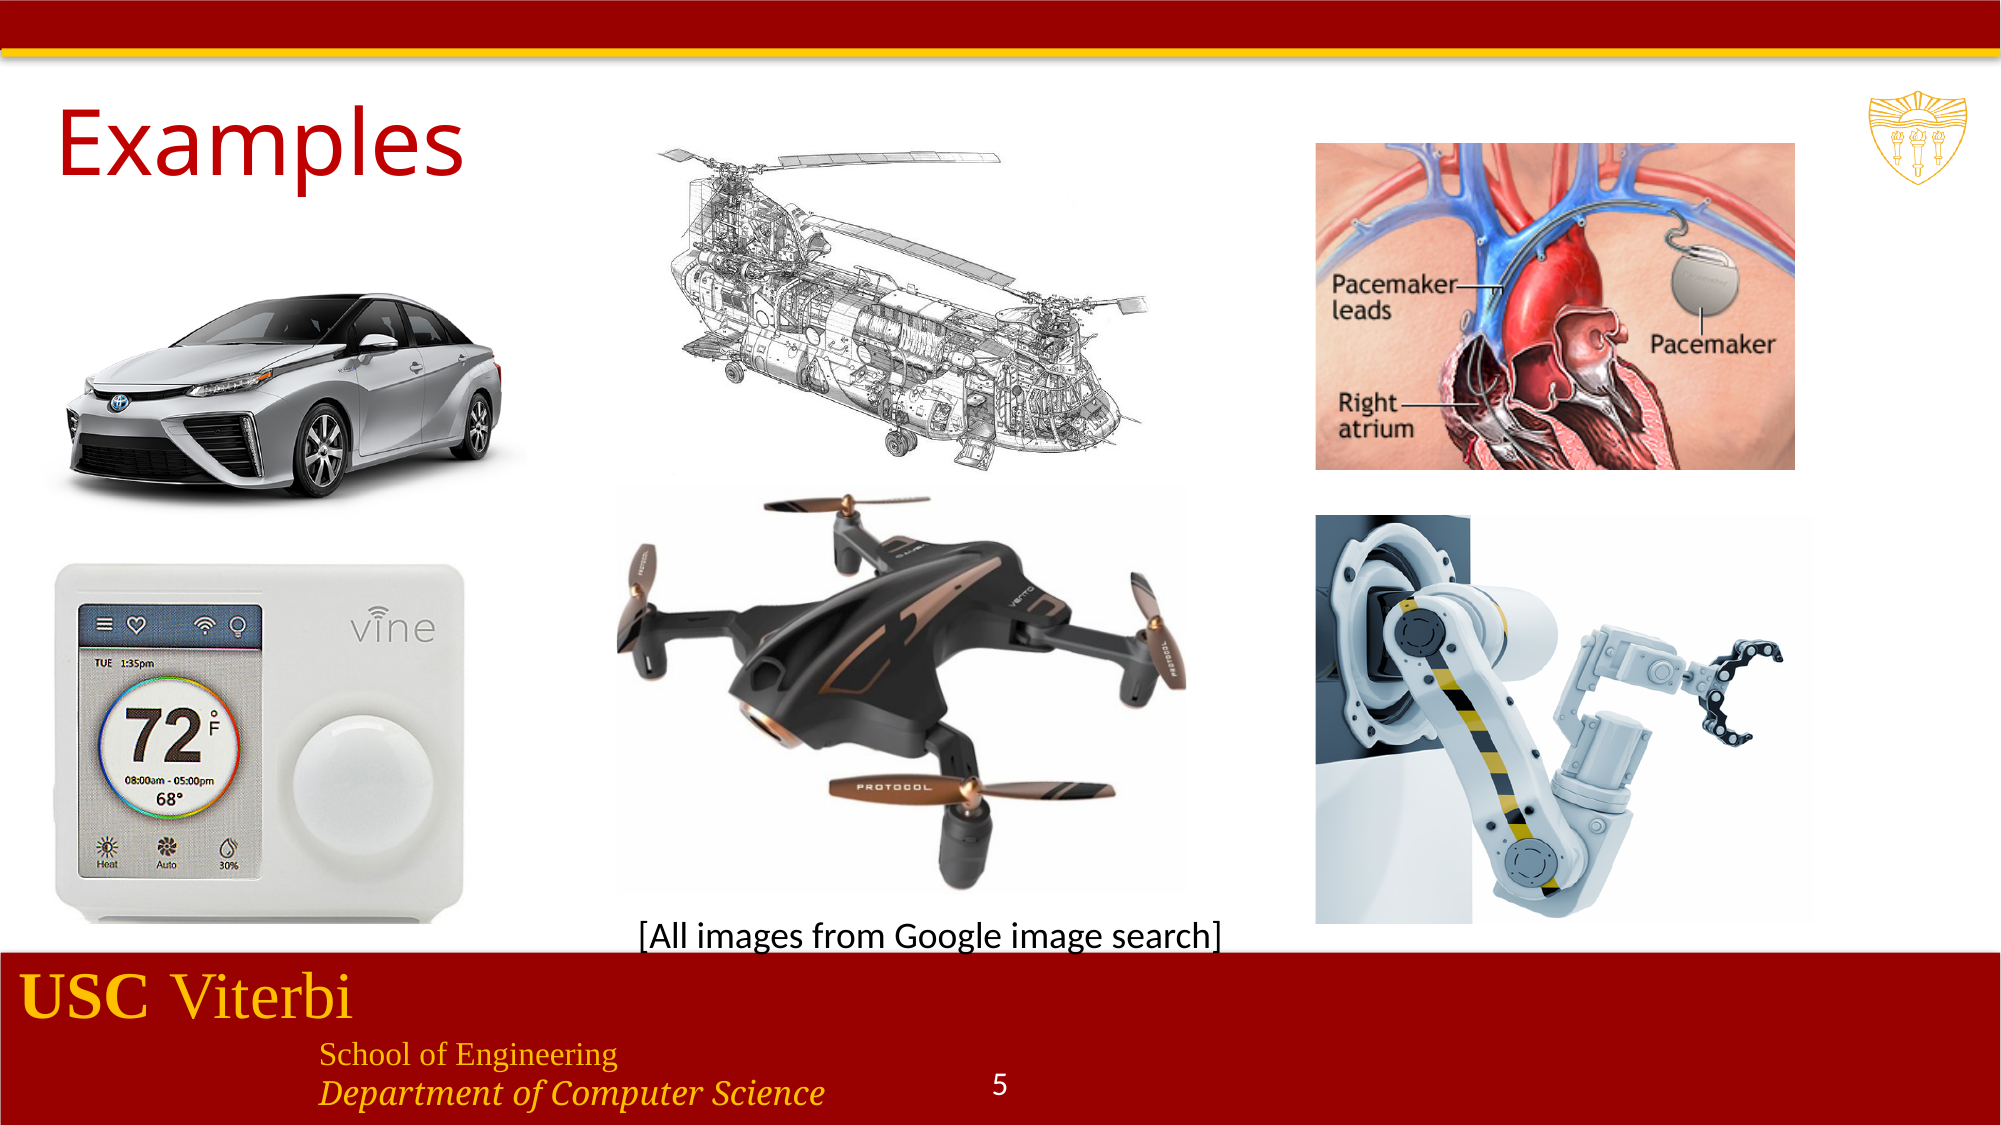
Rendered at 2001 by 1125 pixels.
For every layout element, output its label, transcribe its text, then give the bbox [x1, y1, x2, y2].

text_box [All images from Google image search] [623, 903, 1239, 964]
picture [51, 562, 471, 924]
title Examples [39, 75, 1765, 217]
picture [1315, 515, 1814, 924]
picture [39, 248, 527, 548]
picture [1836, 76, 2000, 199]
picture [616, 484, 1187, 894]
picture [1315, 143, 1795, 470]
picture [652, 146, 1151, 475]
slide_number 5 [774, 1051, 1225, 1112]
